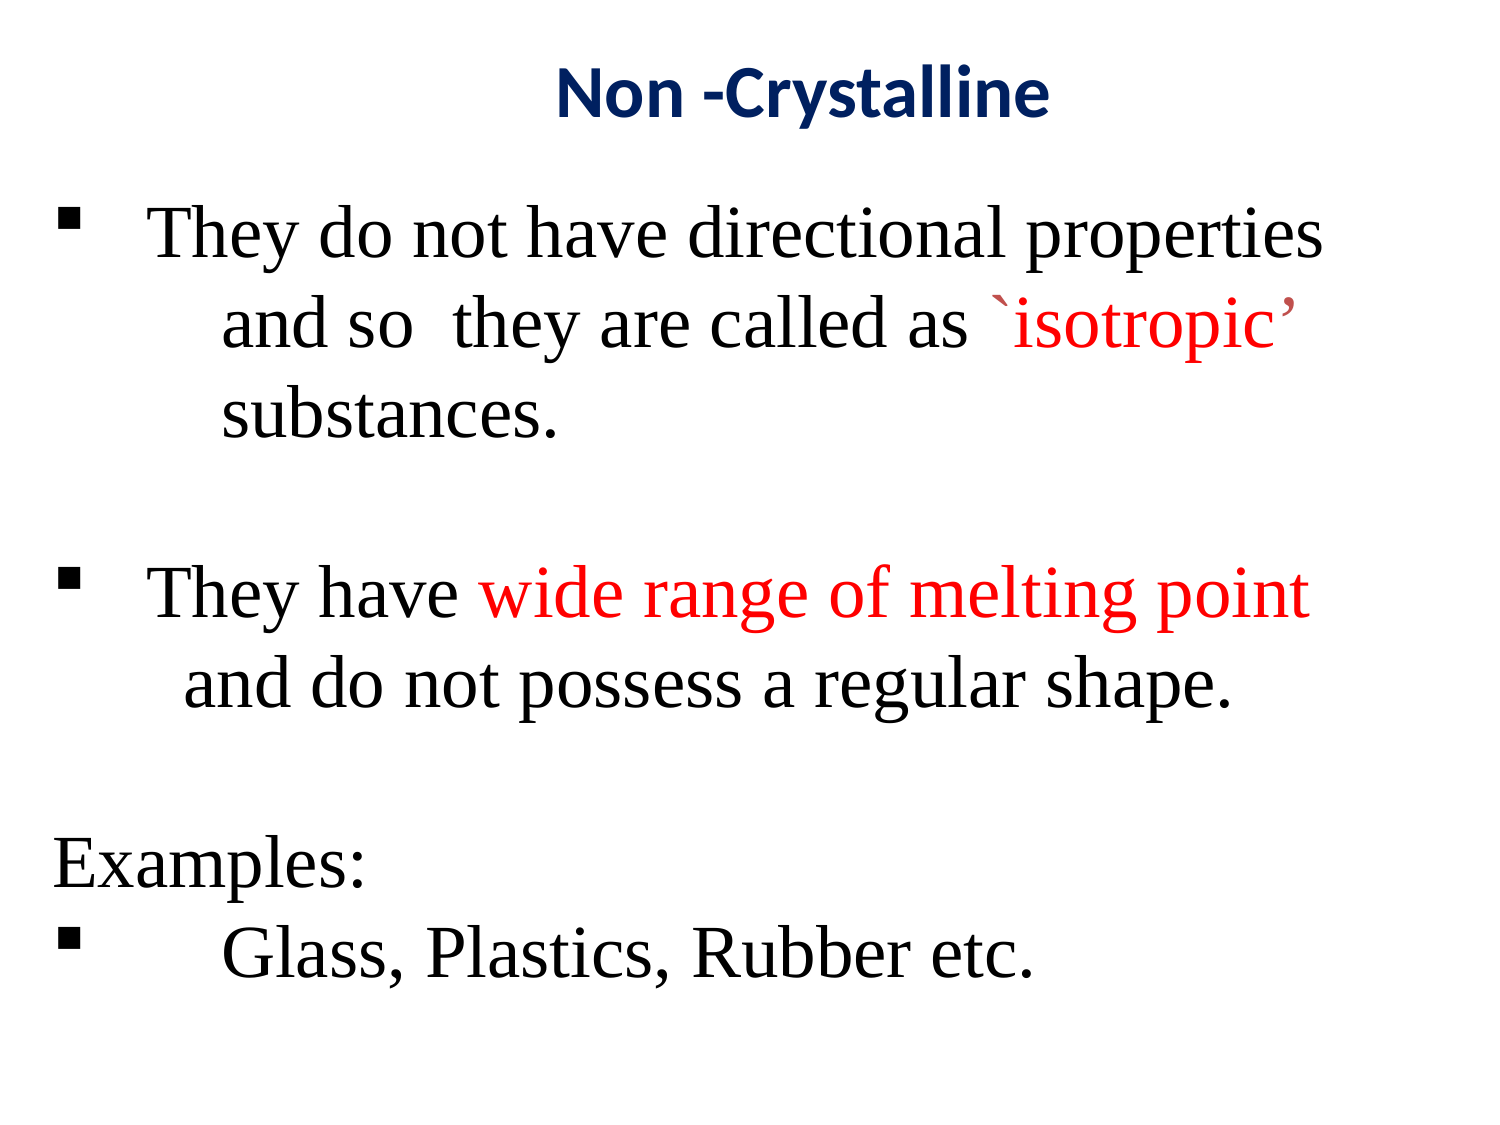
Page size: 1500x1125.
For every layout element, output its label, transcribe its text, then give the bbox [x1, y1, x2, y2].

text_box They do not have directional properties and so they are called as `isotropic’ substances. They have wide range of melting point and do not possess a regular shape. Examples: Glass, Plastics, Rubber etc. [37, 174, 1363, 1000]
text_box Non -Crystalline [540, 35, 1067, 140]
